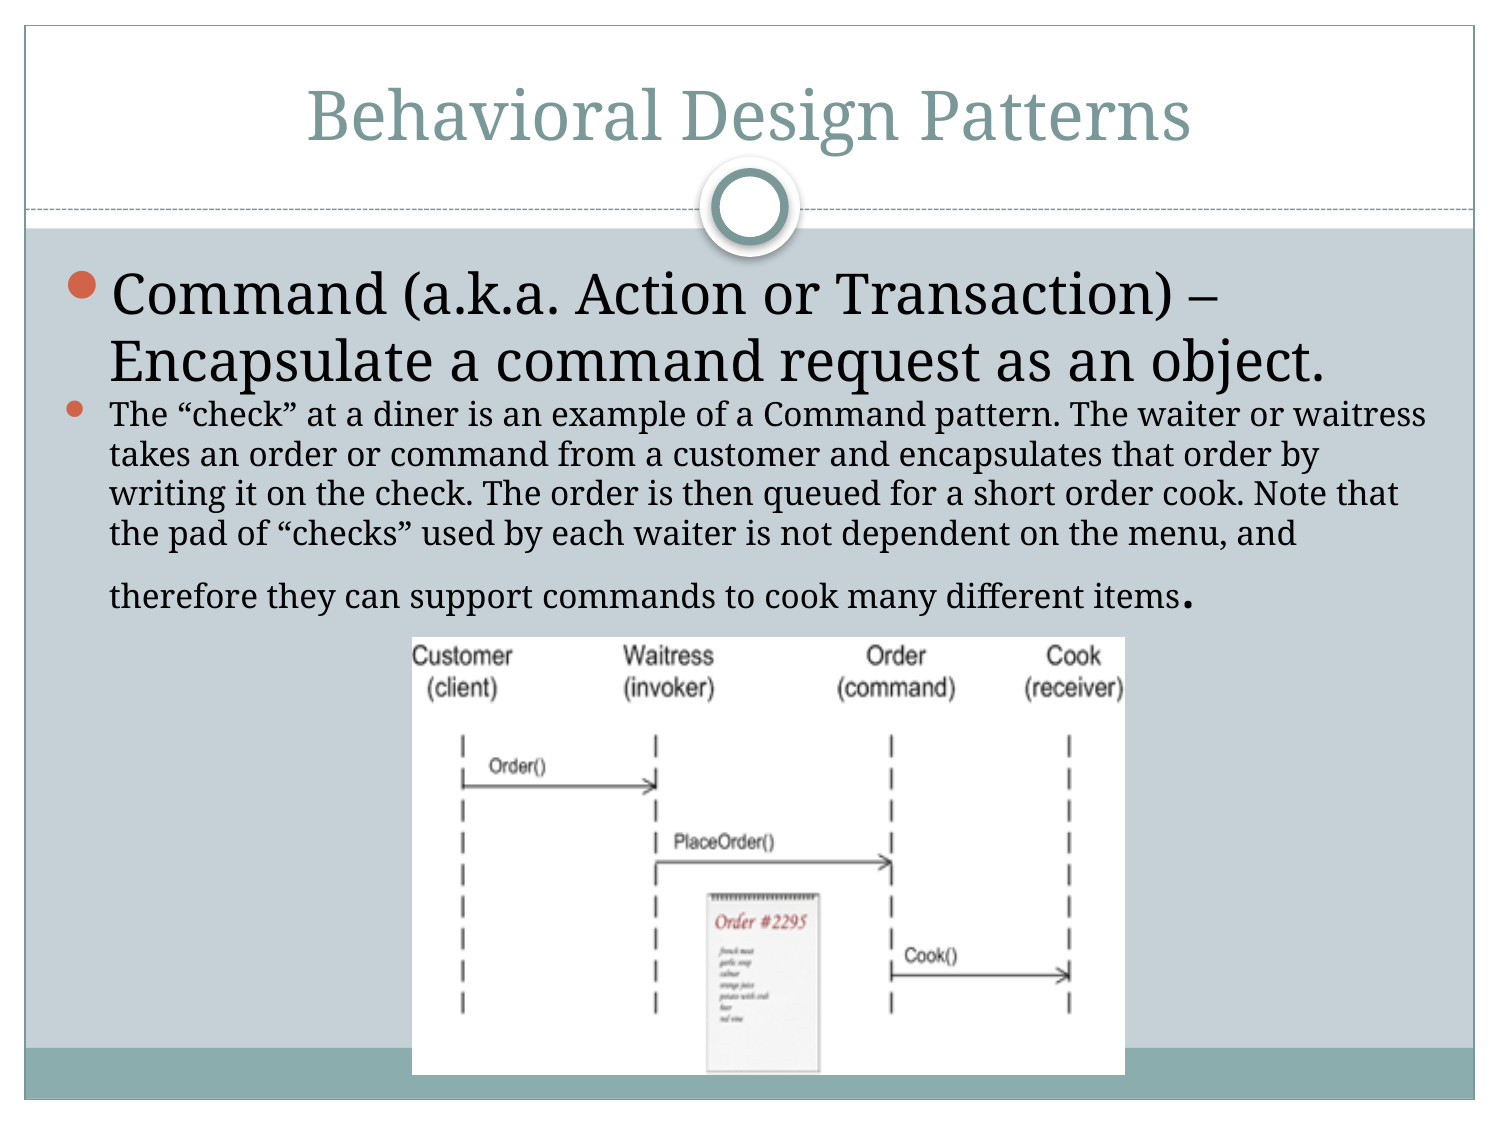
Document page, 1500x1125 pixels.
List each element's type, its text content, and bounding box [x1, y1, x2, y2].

title Behavioral Design Patterns [49, 37, 1450, 162]
list Command (a.k.a. Action or Transaction) – Encapsulate a command request as an object. The “check” at a diner is an example of a Command pattern. The waiter or waitress takes an order or command from a customer and encapsulates that order by writing it on the check. The order is then queued for a short order cook. Note that the pad of “checks” used by each waiter is not dependent on the menu, and therefore they can support commands to cook many different items. [49, 250, 1445, 1001]
picture [412, 637, 1126, 1076]
